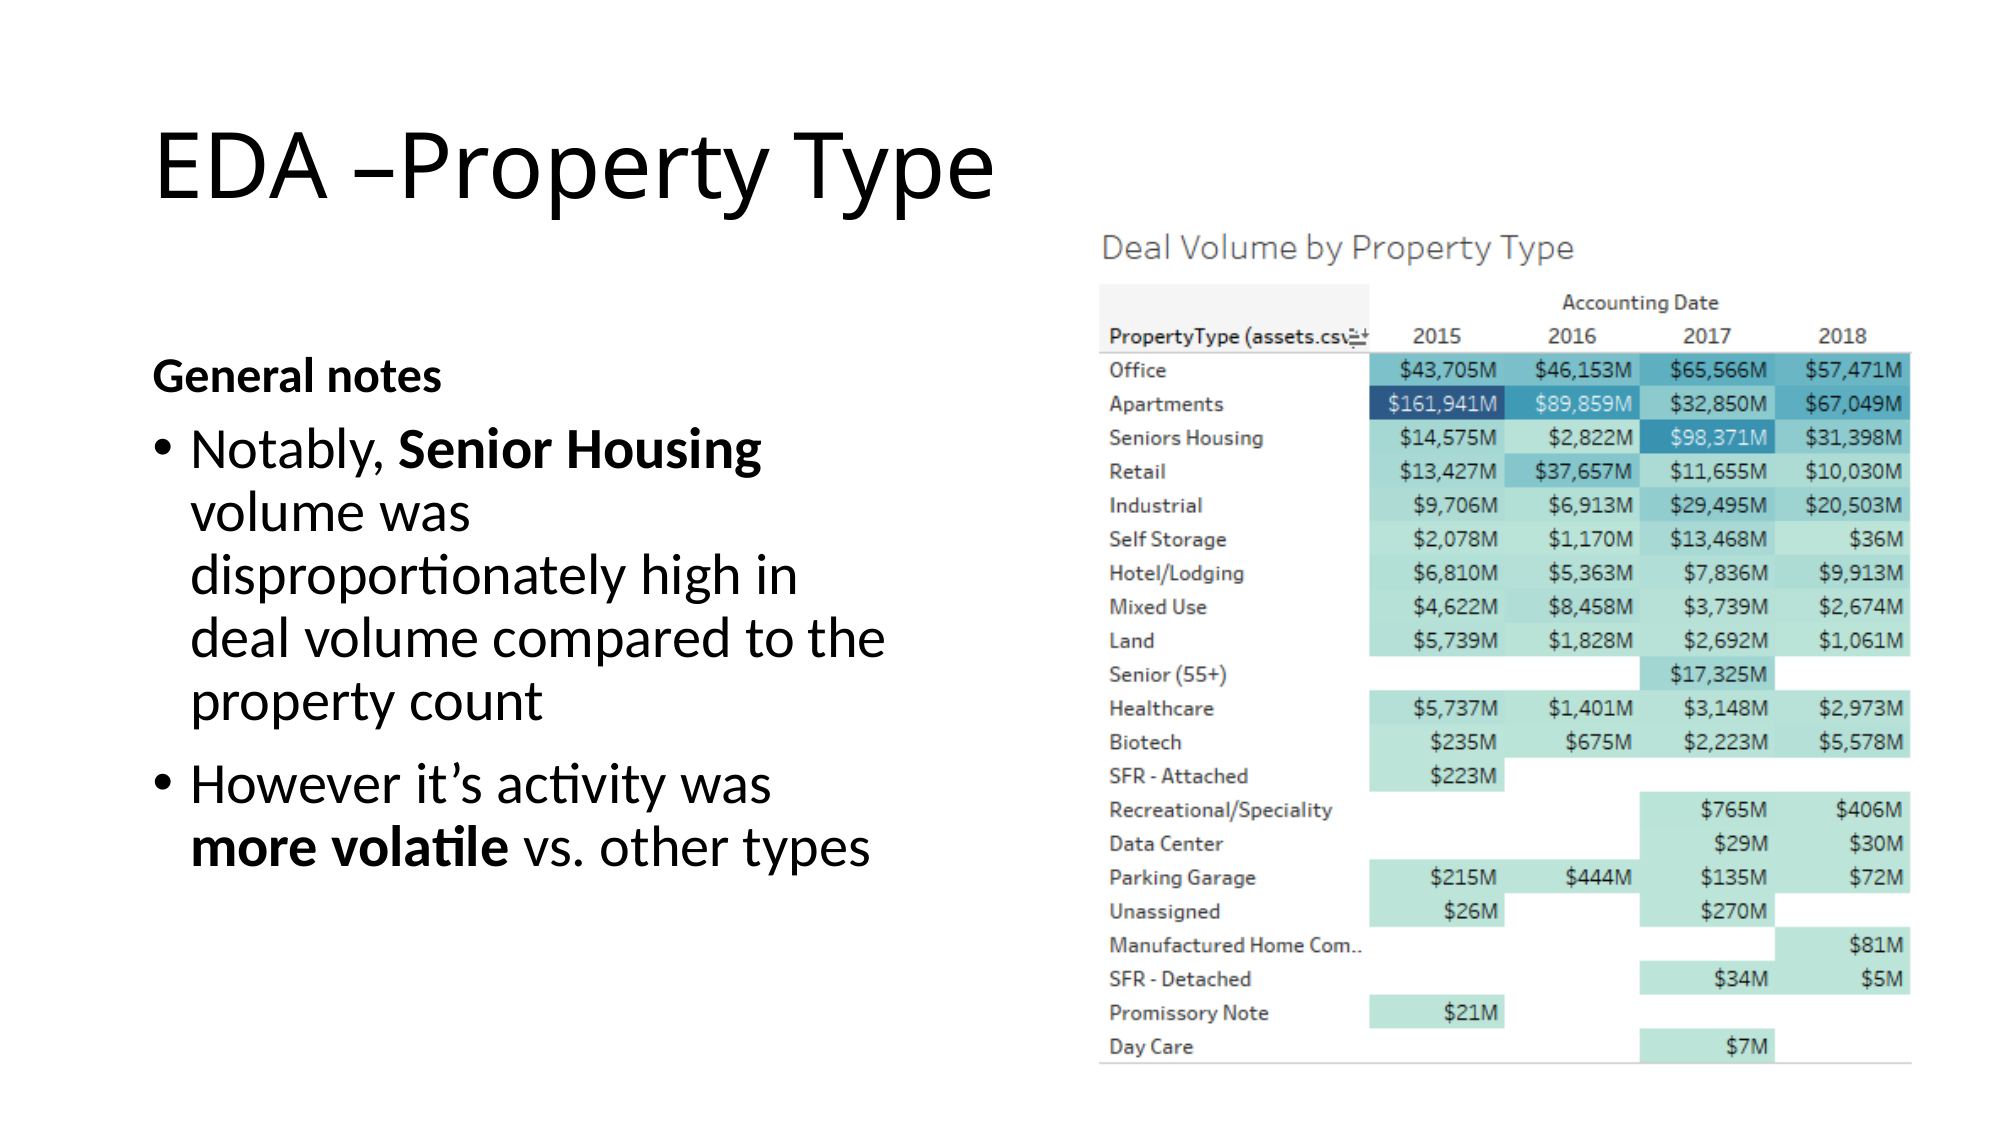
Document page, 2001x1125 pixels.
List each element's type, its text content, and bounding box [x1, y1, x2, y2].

picture [1096, 222, 1924, 1066]
list General notes [137, 275, 984, 411]
list Notably, Senior Housing volume was disproportionately high in deal volume compared to the property count However it’s activity was more volatile vs. other types [137, 411, 917, 1125]
title EDA –Property Type [137, 59, 1863, 278]
